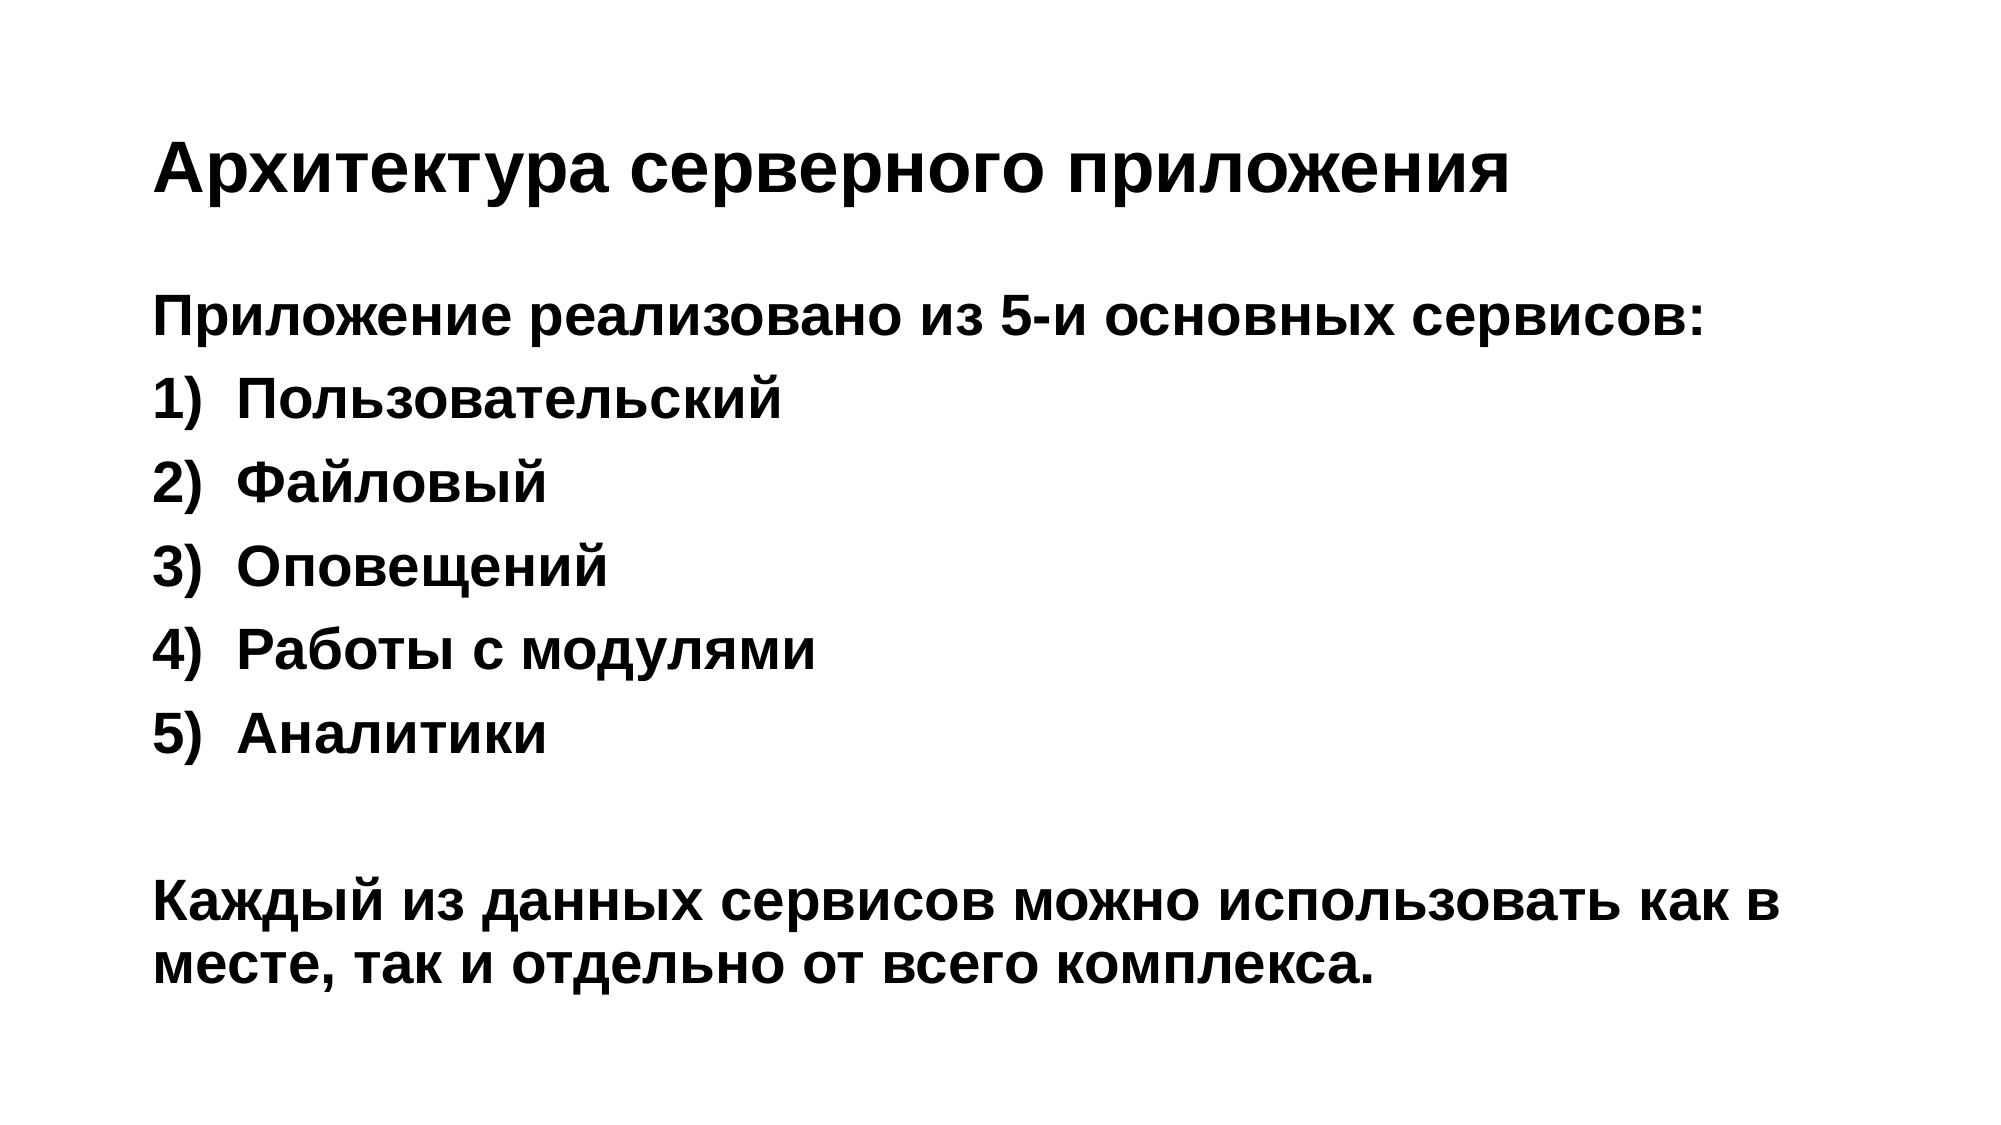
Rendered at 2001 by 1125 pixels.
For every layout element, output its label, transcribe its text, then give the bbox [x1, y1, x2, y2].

list Приложение реализовано из 5-и основных сервисов: Пользовательский Файловый Оповещений Работы с модулями Аналитики Каждый из данных сервисов можно использовать как в месте, так и отдельно от всего комплекса. [137, 277, 1863, 1019]
title Архитектура серверного приложения [137, 59, 1863, 277]
